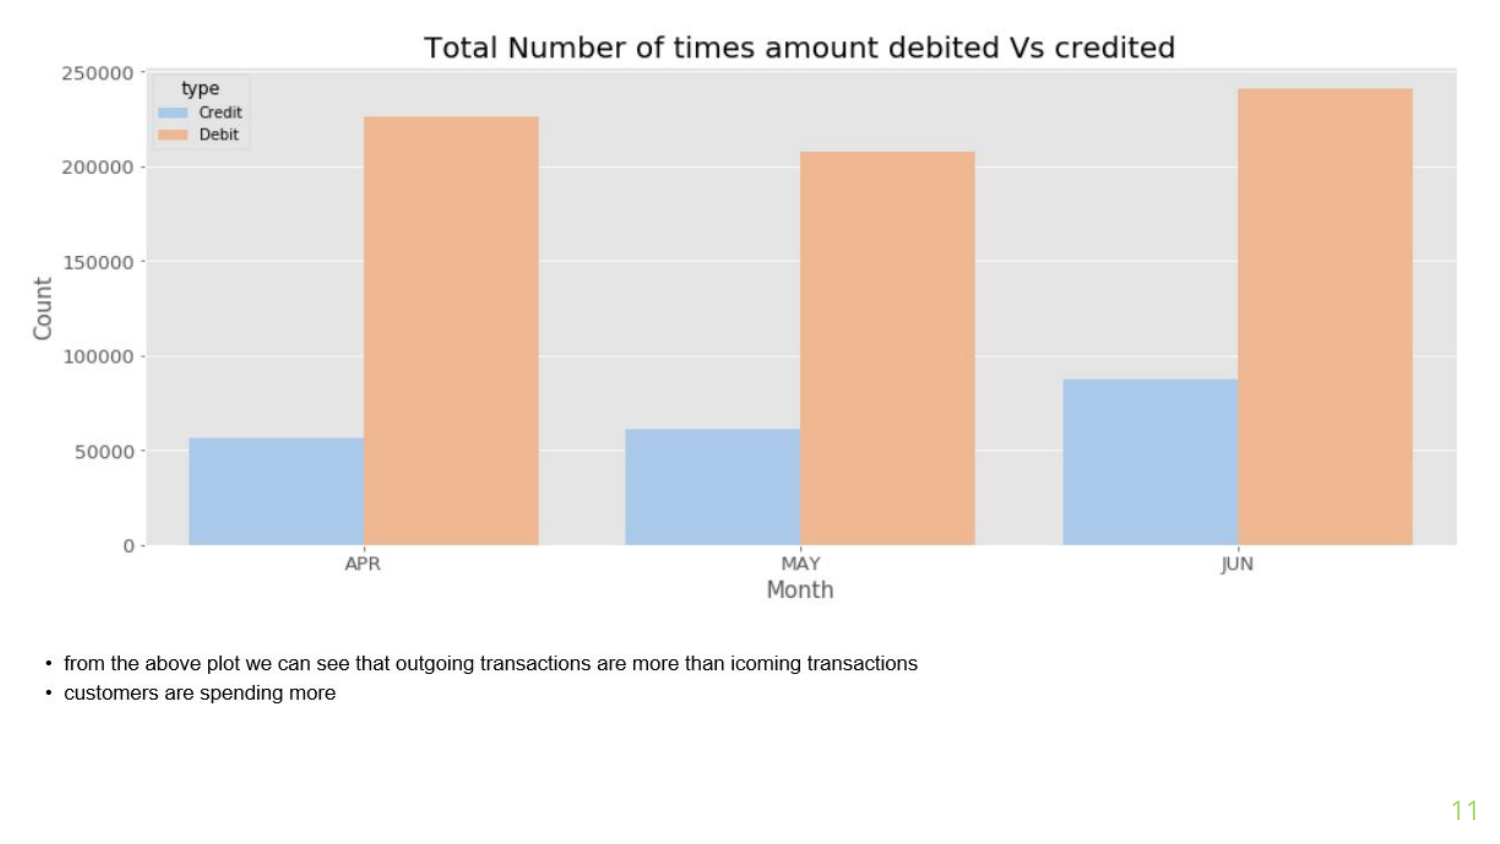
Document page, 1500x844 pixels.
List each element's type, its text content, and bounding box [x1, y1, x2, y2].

picture [6, 17, 1500, 729]
slide_number 11 [1391, 779, 1482, 844]
